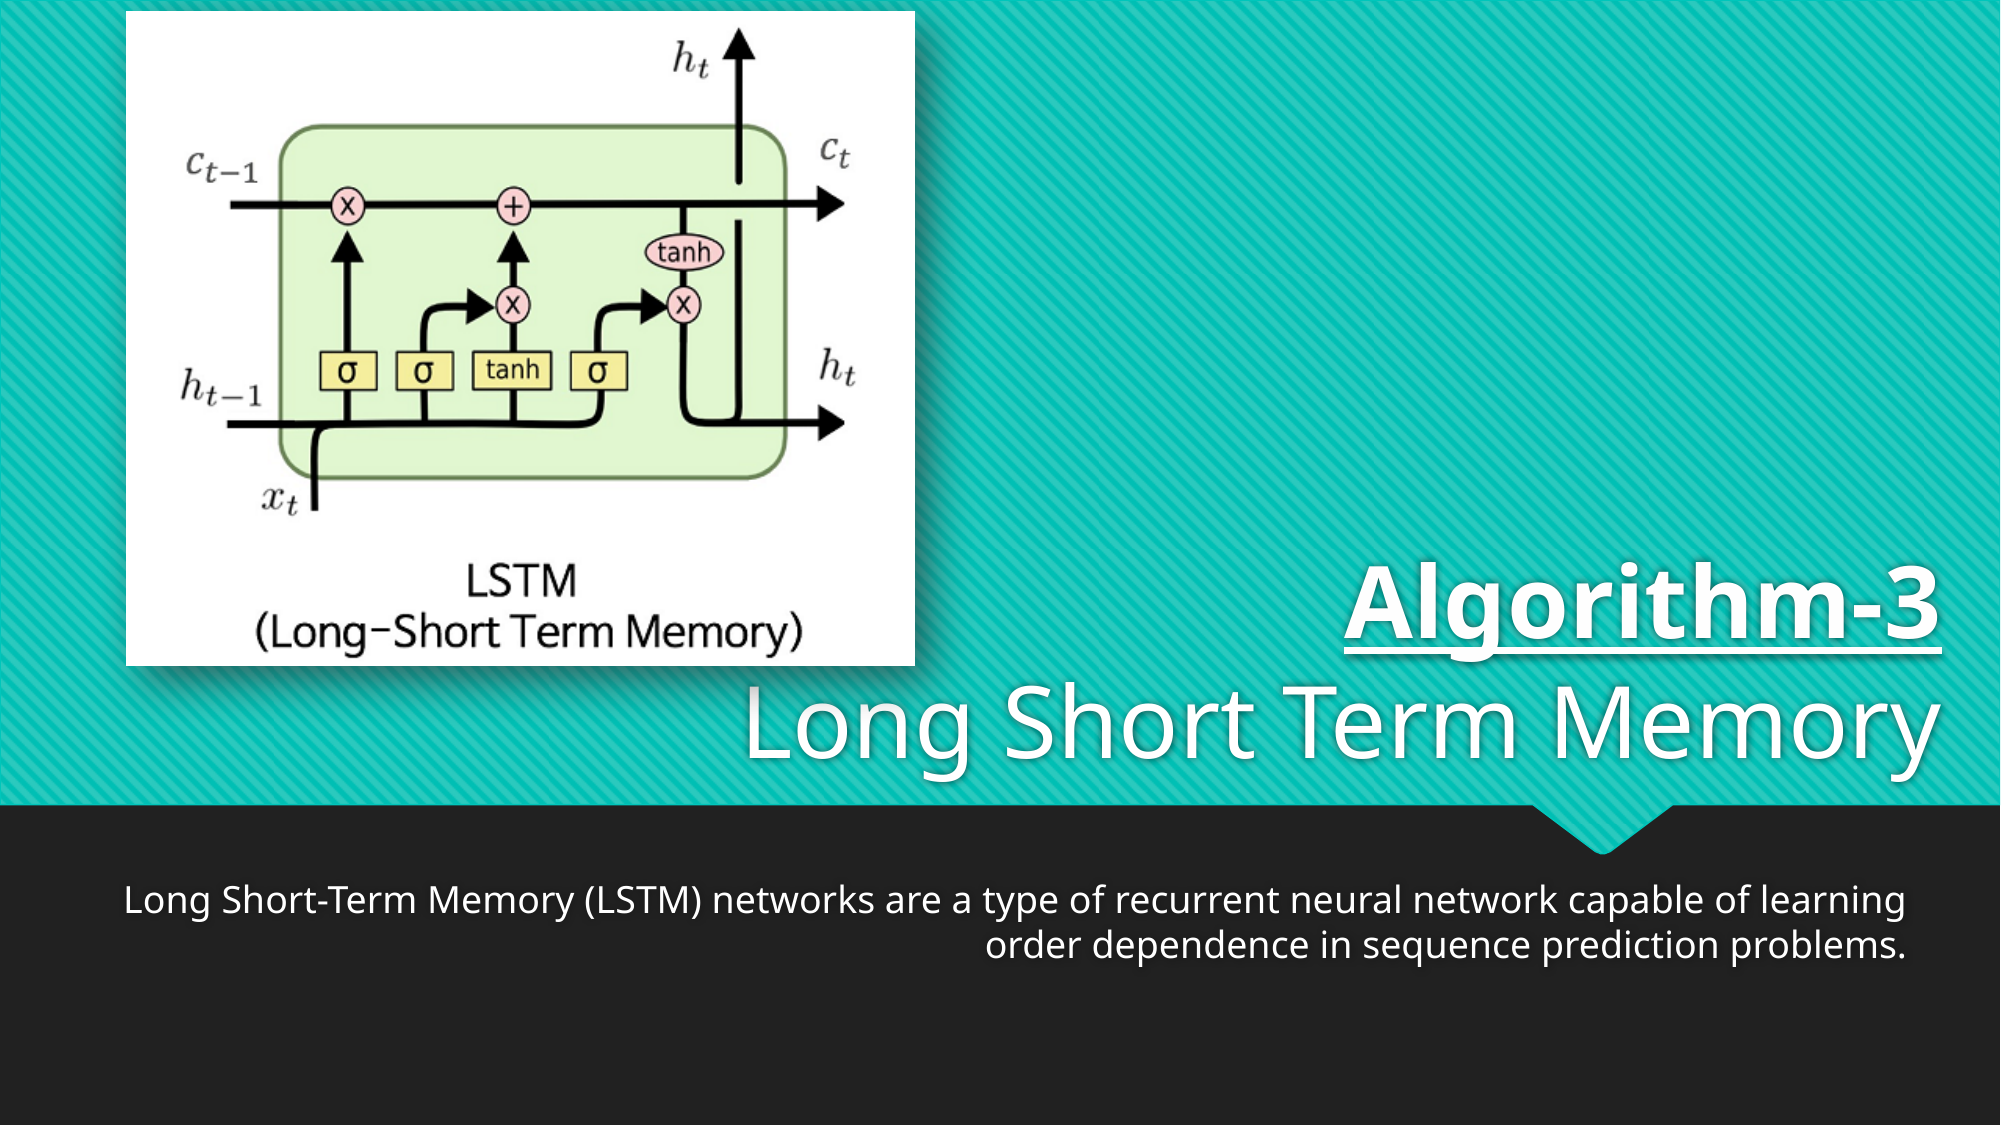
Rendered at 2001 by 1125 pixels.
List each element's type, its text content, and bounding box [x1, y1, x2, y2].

list Long Short-Term Memory (LSTM) networks are a type of recurrent neural network capable of learning order dependence in sequence prediction problems. [29, 868, 1924, 1019]
title Algorithm-3 Long Short Term Memory [224, 545, 1958, 787]
picture [126, 10, 915, 667]
